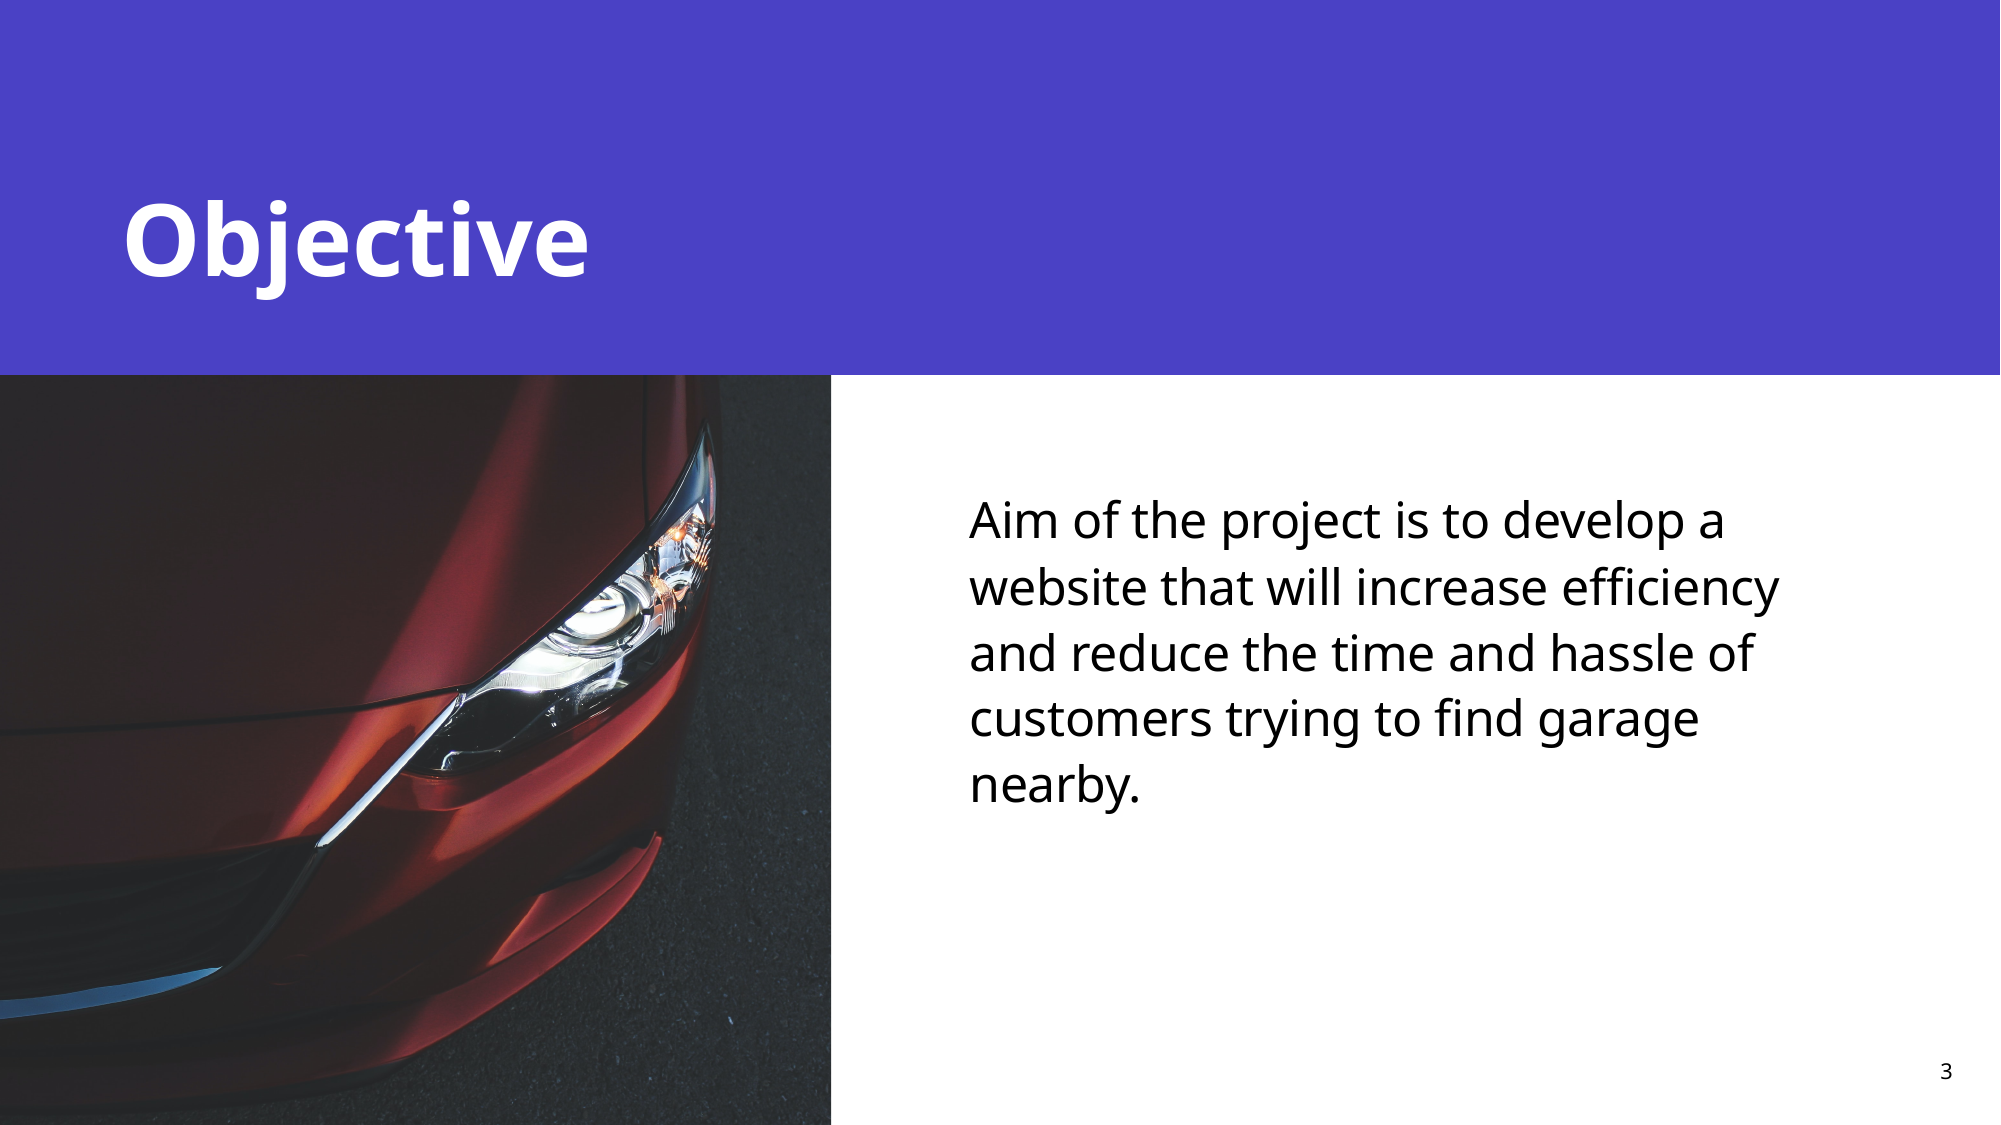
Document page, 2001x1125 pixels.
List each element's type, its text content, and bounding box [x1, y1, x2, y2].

list Aim of the project is to develop a website that will increase efficiency and reduce the time and hassle of customers trying to find garage nearby. [954, 475, 1875, 1015]
picture [0, 374, 832, 1125]
title Objective [106, 59, 1669, 307]
slide_number 3 [1864, 1042, 1968, 1103]
